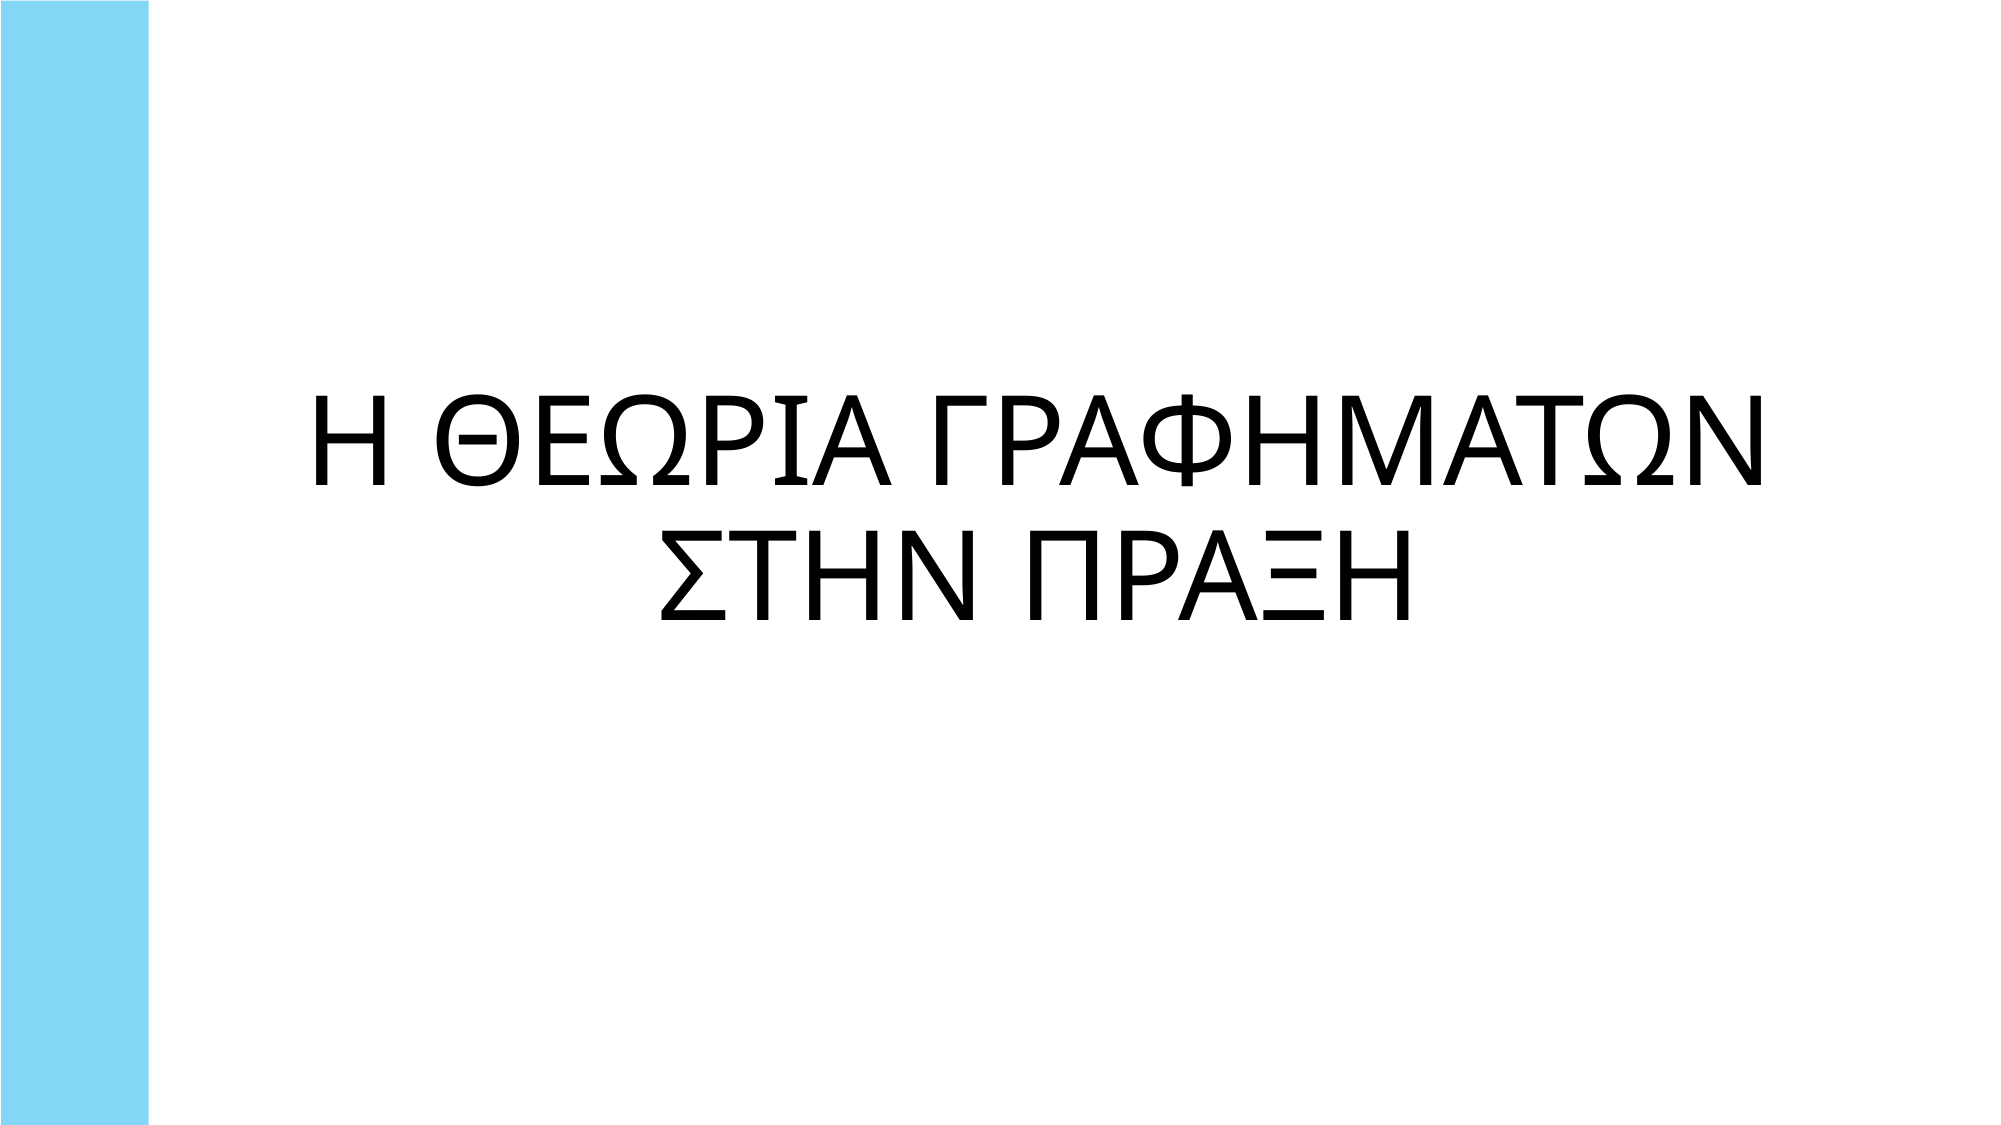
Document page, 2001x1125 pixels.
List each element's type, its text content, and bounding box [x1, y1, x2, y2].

text_box [1, 0, 149, 1125]
title Η ΘΕΩΡΙΑ ΓΡΑΦΗΜΑΤΩΝ ΣΤΗΝ ΠΡΑΞΗ [217, 187, 1862, 656]
